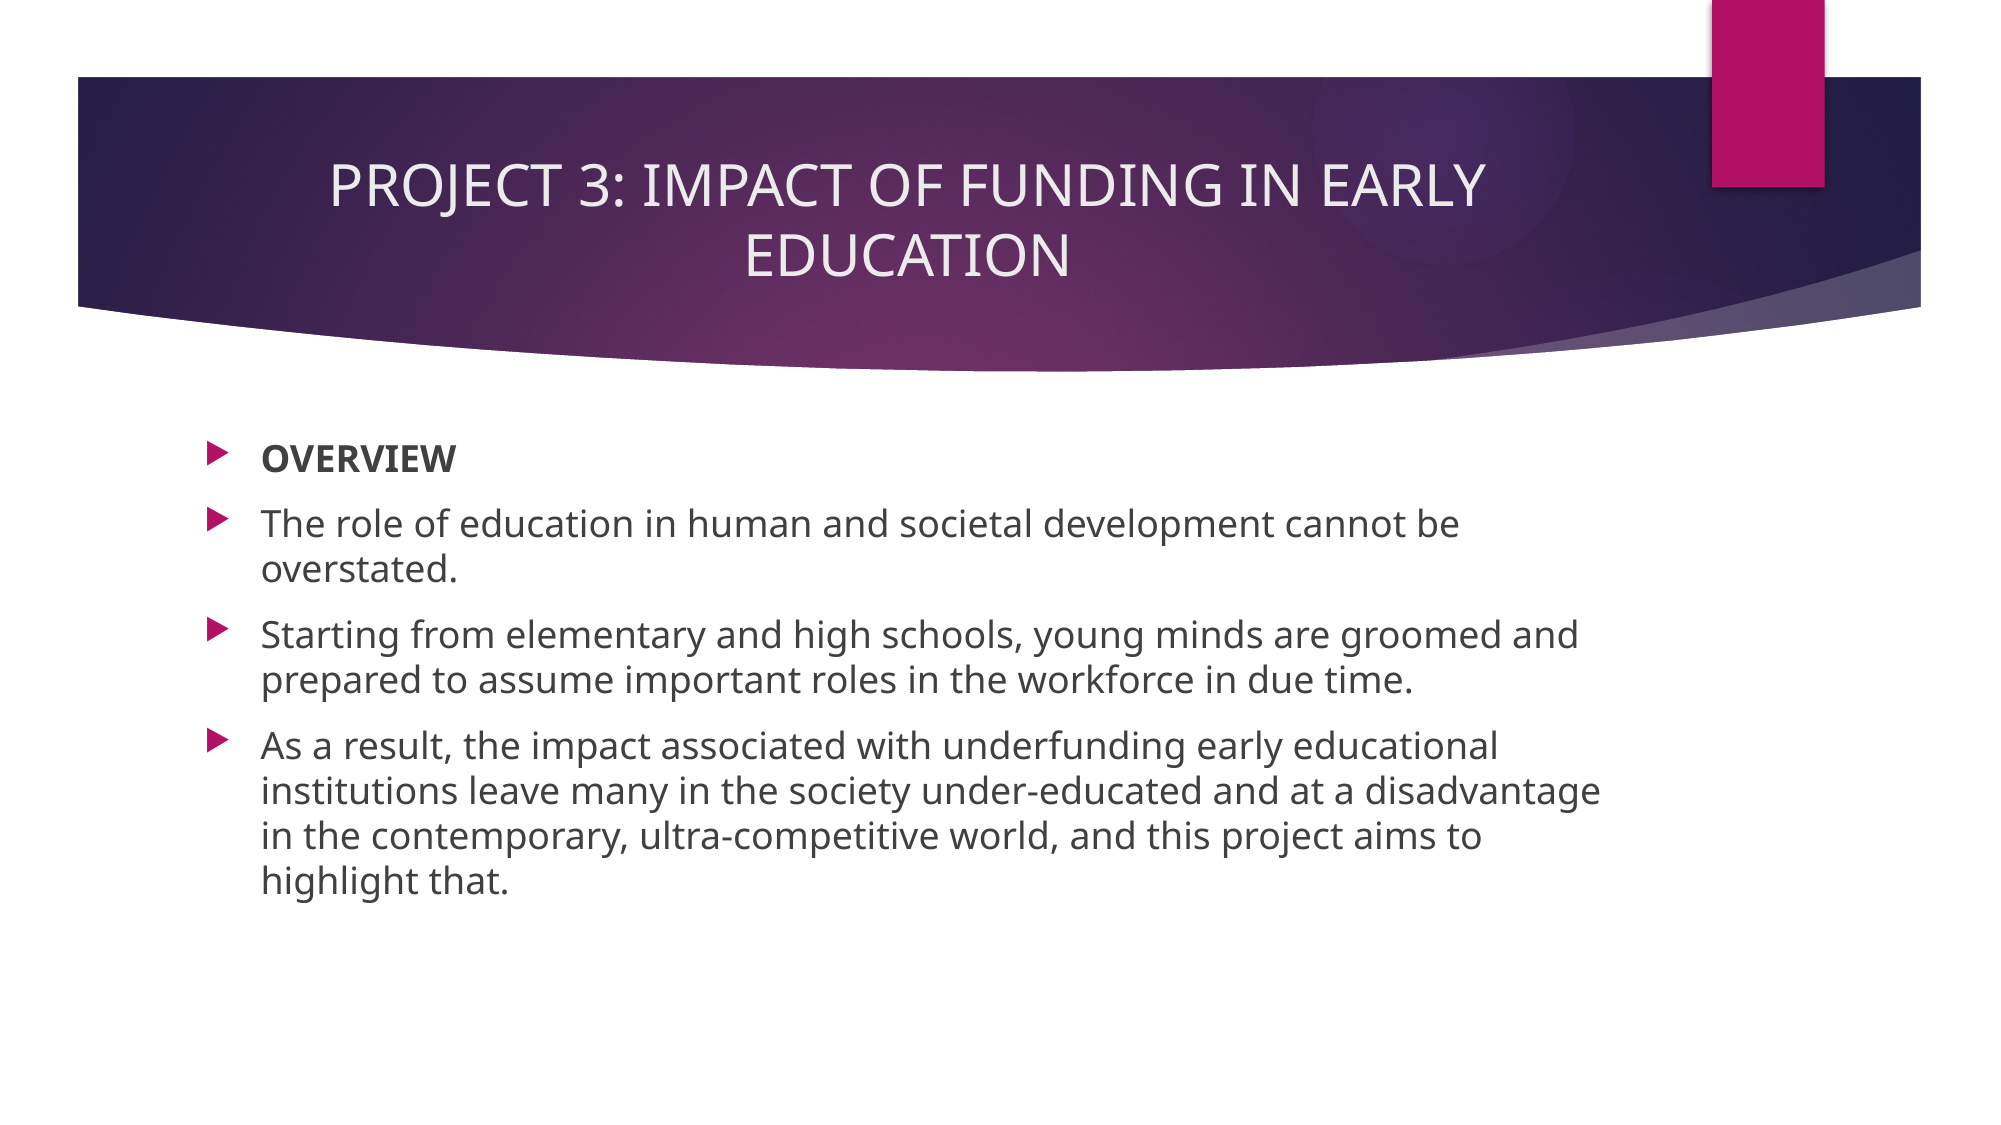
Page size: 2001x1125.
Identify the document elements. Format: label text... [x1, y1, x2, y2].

list OVERVIEW The role of education in human and societal development cannot be overstated. Starting from elementary and high schools, young minds are groomed and prepared to assume important roles in the workforce in due time. As a result, the impact associated with underfunding early educational institutions leave many in the society under-educated and at a disadvantage in the contemporary, ultra-competitive world, and this project aims to highlight that. [189, 427, 1638, 988]
title PROJECT 3: IMPACT OF FUNDING IN EARLY EDUCATION [189, 159, 1627, 276]
